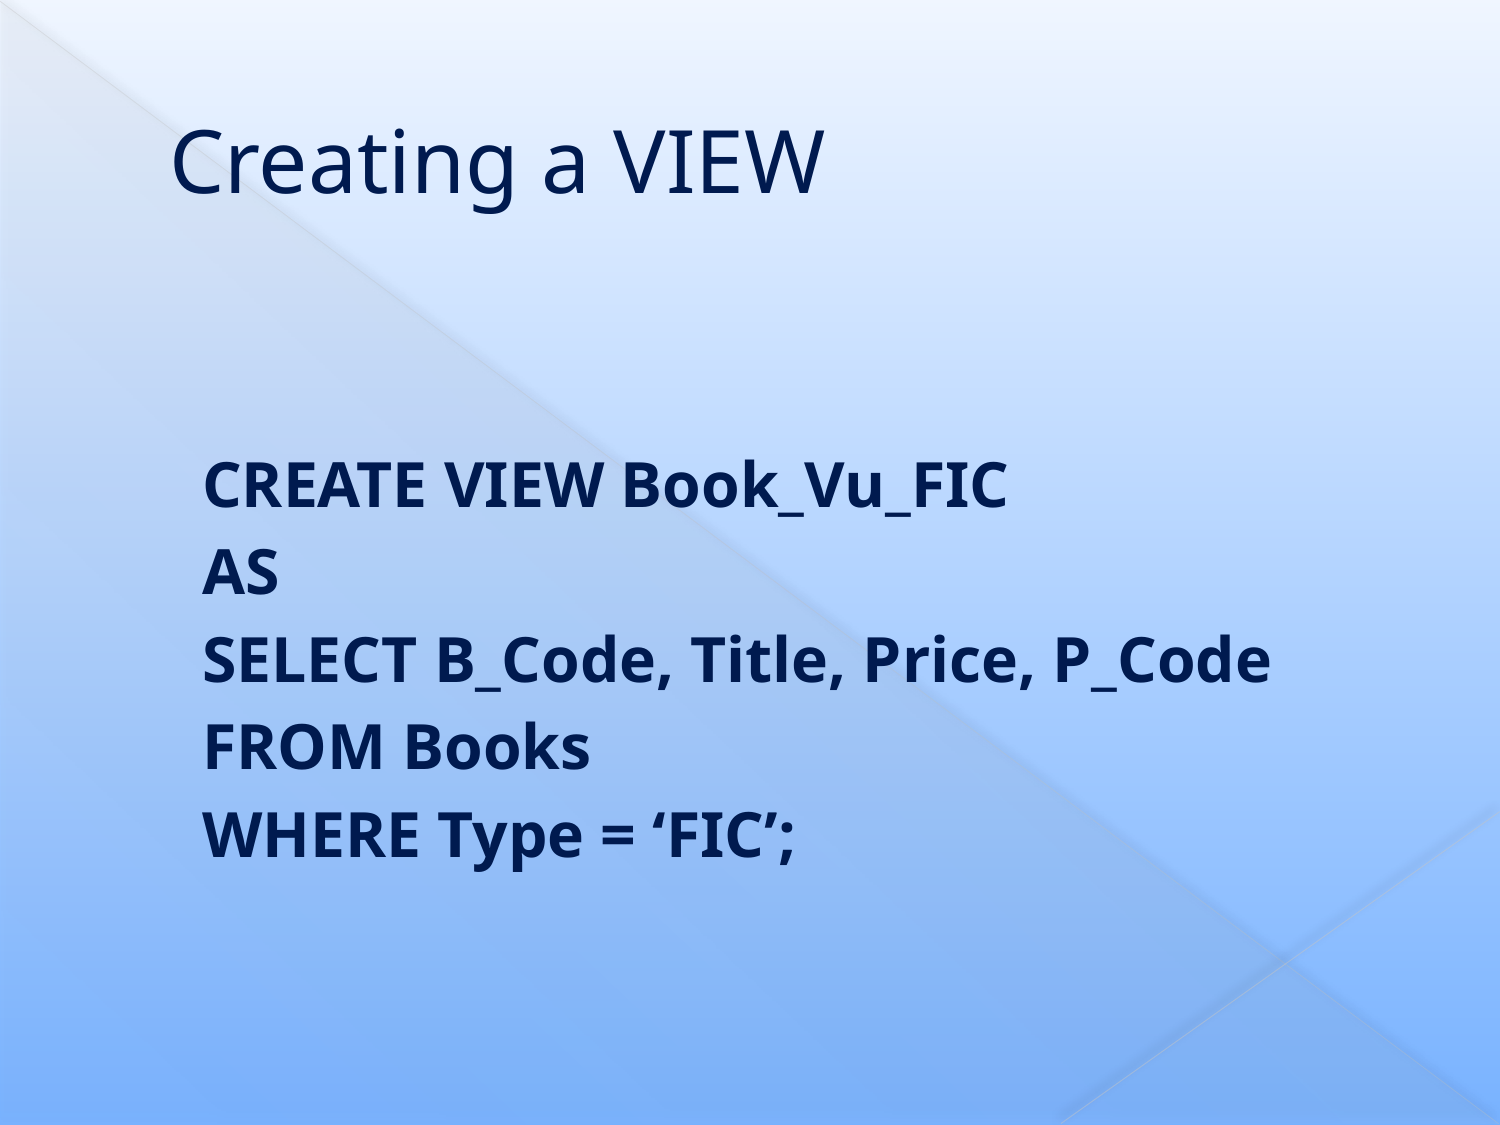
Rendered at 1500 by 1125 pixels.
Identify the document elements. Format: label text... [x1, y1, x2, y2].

list CREATE VIEW Book_Vu_FIC AS SELECT B_Code, Title, Price, P_Code FROM Books WHERE Type = ‘FIC’; [37, 350, 1338, 942]
title Creating a VIEW [75, 43, 1425, 274]
